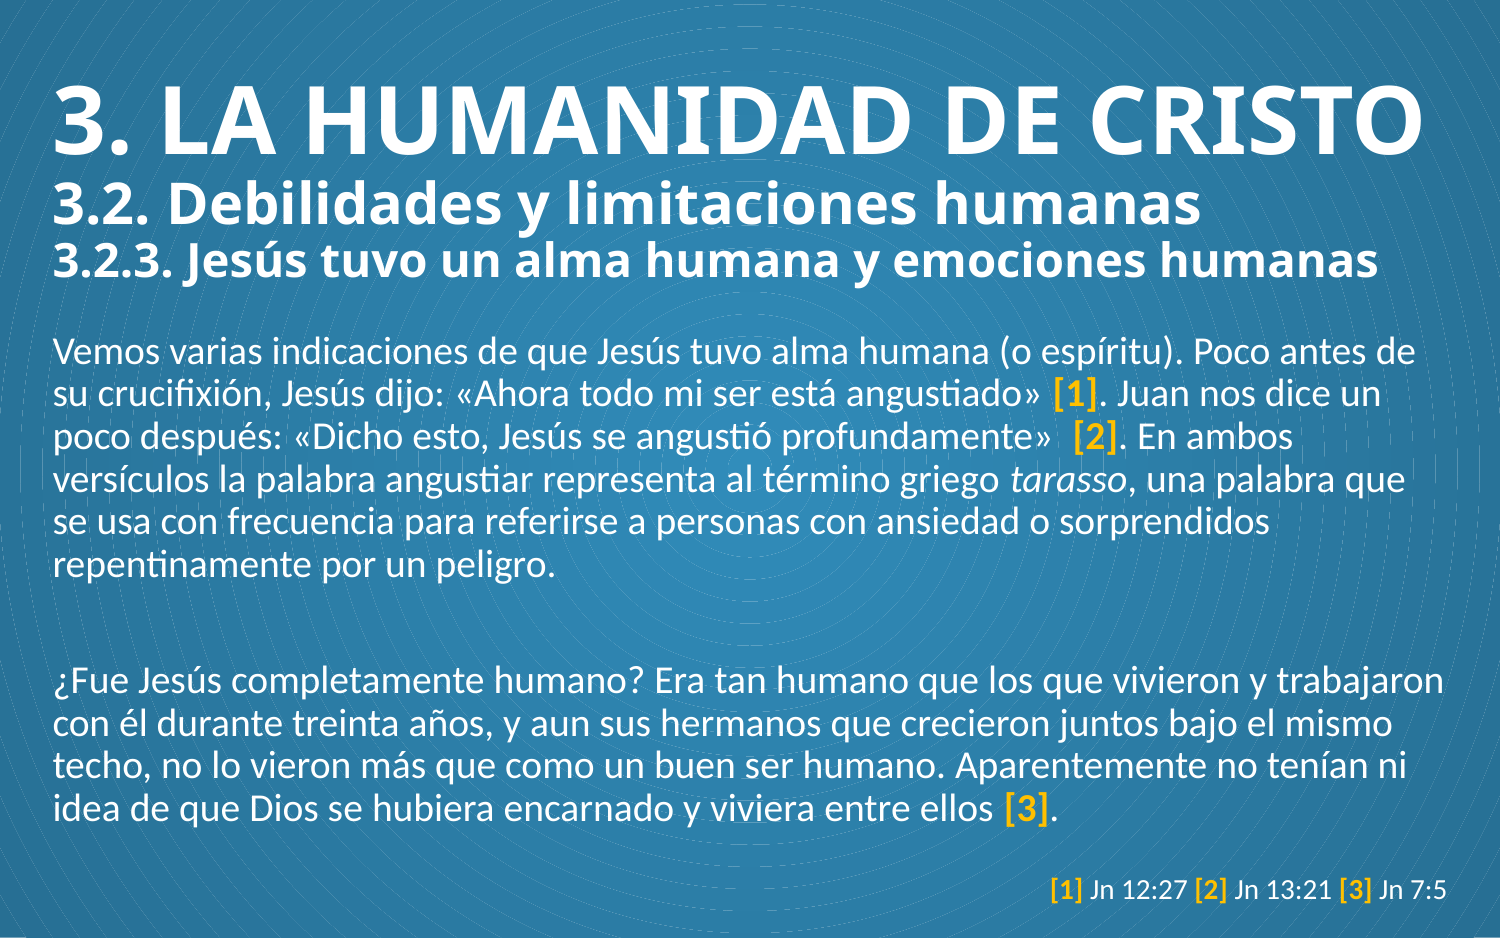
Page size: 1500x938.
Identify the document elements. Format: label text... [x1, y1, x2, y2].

text_box [1] Jn 12:27 [2] Jn 13:21 [3] Jn 7:5 [37, 849, 1463, 930]
list Vemos varias indicaciones de que Jesús tuvo alma humana (o espíritu). Poco antes de su crucifixión, Jesús dijo: «Ahora todo mi ser está angustiado» [1]. Juan nos dice un poco después: «Dicho esto, Jesús se angustió profundamente» [2]. En ambos versículos la palabra angustiar representa al término griego tarasso, una palabra que se usa con frecuencia para referirse a personas con ansiedad o sorprendidos repentinamente por un peligro. ¿Fue Jesús completamente humano? Era tan humano que los que vivieron y trabajaron con él durante treinta años, y aun sus hermanos que crecieron juntos bajo el mismo techo, no lo vieron más que como un buen ser humano. Aparentemente no tenían ni idea de que Dios se hubiera encarnado y viviera entre ellos [3]. [37, 310, 1463, 849]
title 3. LA HUMANIDAD DE CRISTO 3.2. Debilidades y limitaciones humanas 3.2.3. Jesús tuvo un alma humana y emociones humanas [37, 50, 1463, 310]
